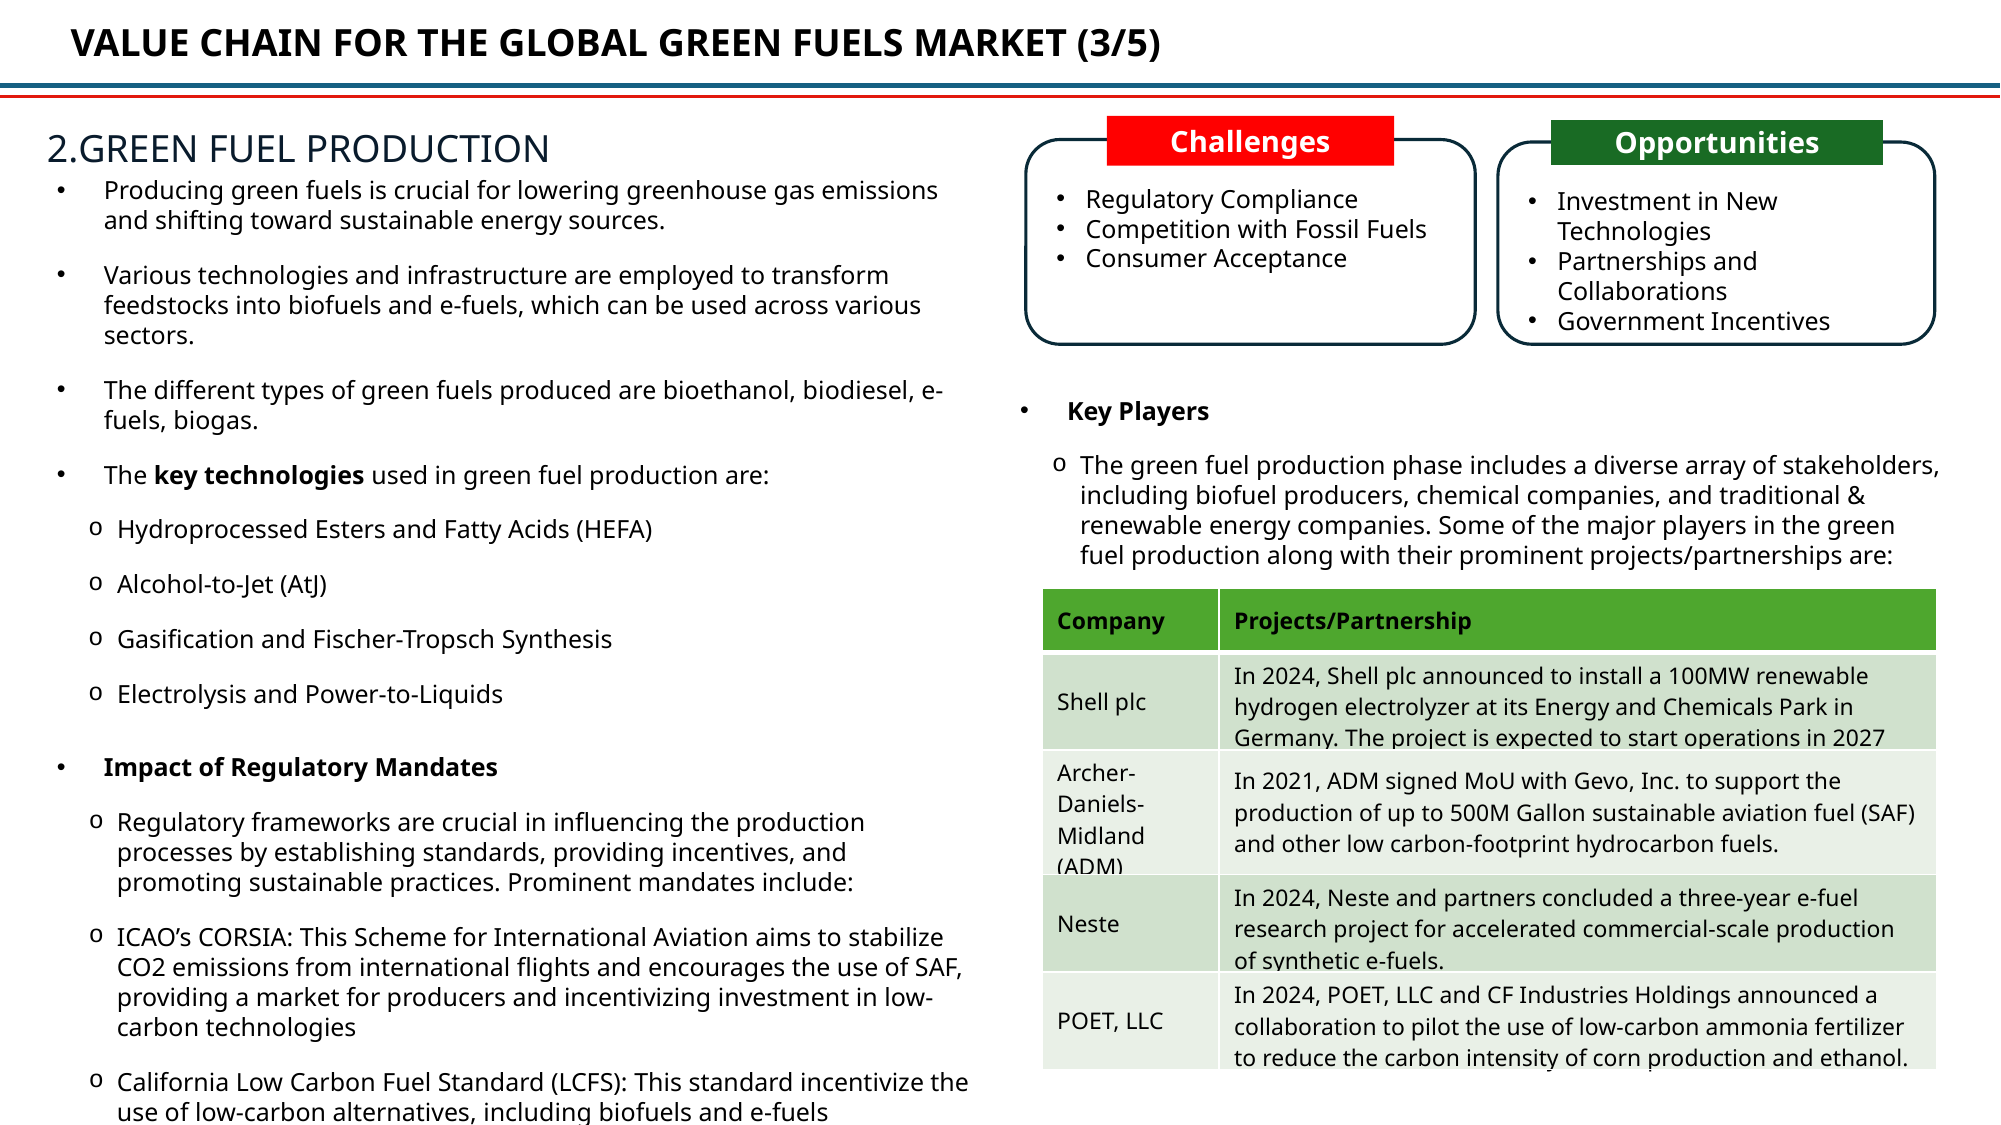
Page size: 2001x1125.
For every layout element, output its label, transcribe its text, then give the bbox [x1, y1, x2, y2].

text_box GREEN FUEL PRODUCTION [32, 117, 942, 167]
text_box Key Players The green fuel production phase includes a diverse array of stakeholders, including biofuel producers, chemical companies, and traditional & renewable energy companies. Some of the major players in the green fuel production along with their prominent projects/partnerships are: [994, 387, 1958, 578]
table_cell Neste [1043, 875, 1218, 971]
table_header Company [1043, 589, 1218, 650]
table_cell In 2021, ADM signed MoU with Gevo, Inc. to support the production of up to 500M Gallon sustainable aviation fuel (SAF) and other low carbon-footprint hydrocarbon fuels. [1220, 751, 1936, 874]
table_header Projects/Partnership [1220, 589, 1936, 650]
text_box Impact of Regulatory Mandates Regulatory frameworks are crucial in influencing the production processes by establishing standards, providing incentives, and promoting sustainable practices. Prominent mandates include: ICAO’s CORSIA: This Scheme for International Aviation aims to stabilize CO2 emissions from international flights and encourages the use of SAF, providing a market for producers and incentivizing investment in low-carbon technologies California Low Carbon Fuel Standard (LCFS): This standard incentivize the use of low-carbon alternatives, including biofuels and e-fuels [0, 744, 994, 1125]
table_cell Shell plc [1043, 655, 1218, 749]
table_cell In 2024, Neste and partners concluded a three-year e-fuel research project for accelerated commercial-scale production of synthetic e-fuels. [1220, 875, 1936, 971]
text_box VALUE CHAIN FOR THE GLOBAL GREEN FUELS MARKET (3/5) [55, 12, 1938, 72]
table_cell POET, LLC [1043, 973, 1218, 1069]
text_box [1025, 115, 1479, 345]
table_cell Archer-Daniels-Midland (ADM) [1043, 751, 1218, 874]
table_cell In 2024, Shell plc announced to install a 100MW renewable hydrogen electrolyzer at its Energy and Chemicals Park in Germany. The project is expected to start operations in 2027 [1220, 655, 1936, 749]
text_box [1497, 116, 1938, 346]
text_box Producing green fuels is crucial for lowering greenhouse gas emissions and shifting toward sustainable energy sources. Various technologies and infrastructure are employed to transform feedstocks into biofuels and e-fuels, which can be used across various sectors. The different types of green fuels produced are bioethanol, biodiesel, e-fuels, biogas. The key technologies used in green fuel production are: Hydroprocessed Esters and Fatty Acids (HEFA) Alcohol-to-Jet (AtJ) Gasification and Fischer-Tropsch Synthesis Electrolysis and Power-to-Liquids [0, 167, 994, 717]
table_cell In 2024, POET, LLC and CF Industries Holdings announced a collaboration to pilot the use of low-carbon ammonia fertilizer to reduce the carbon intensity of corn production and ethanol. [1220, 973, 1936, 1069]
